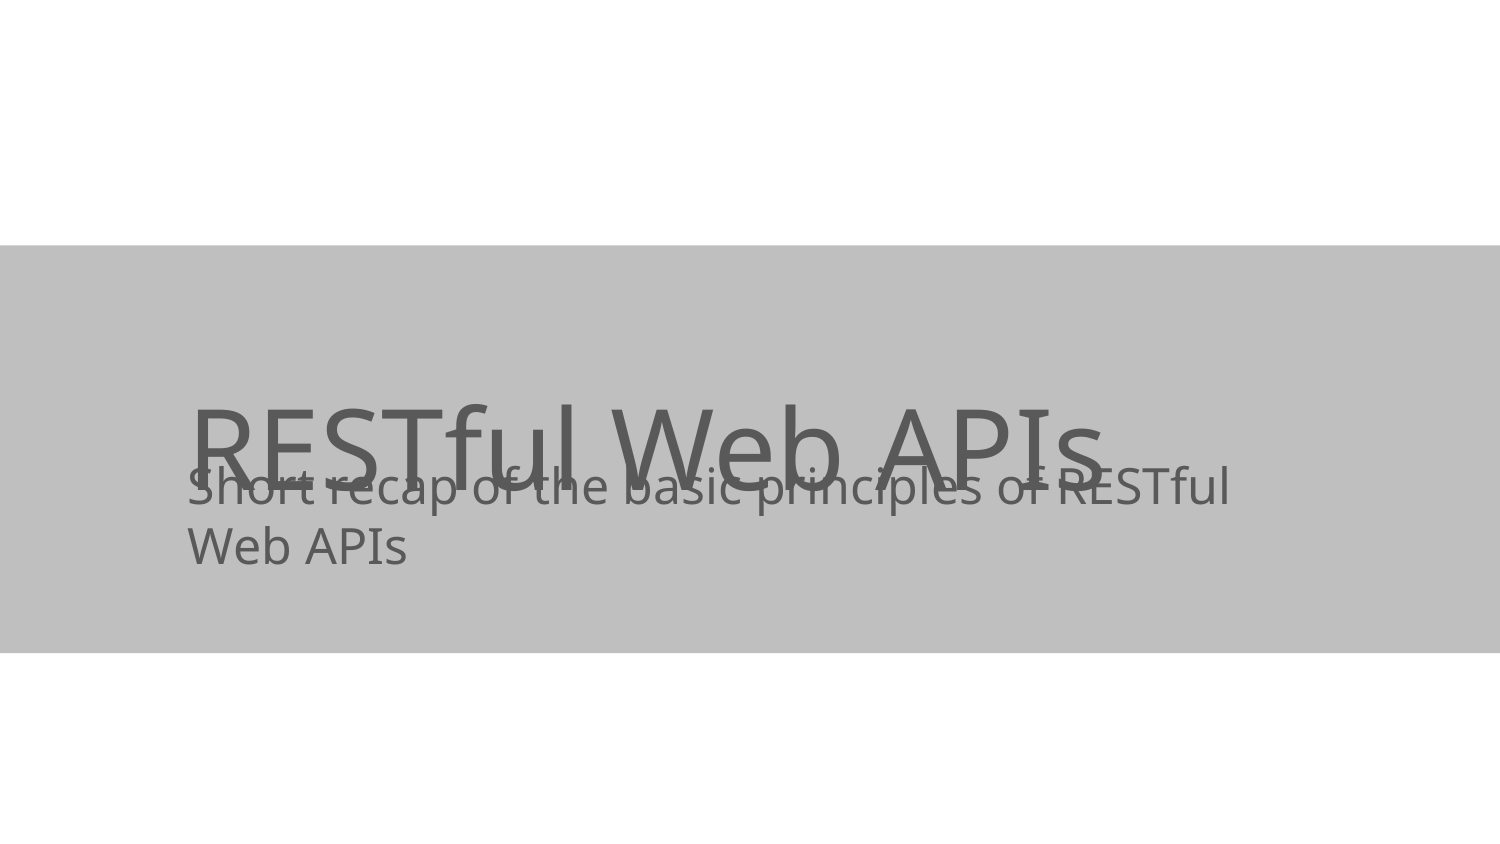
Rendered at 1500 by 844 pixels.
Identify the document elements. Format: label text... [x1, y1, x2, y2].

list Short recap of the basic principles of RESTful Web APIs [187, 514, 1342, 575]
title RESTful Web APIs [187, 401, 1341, 514]
